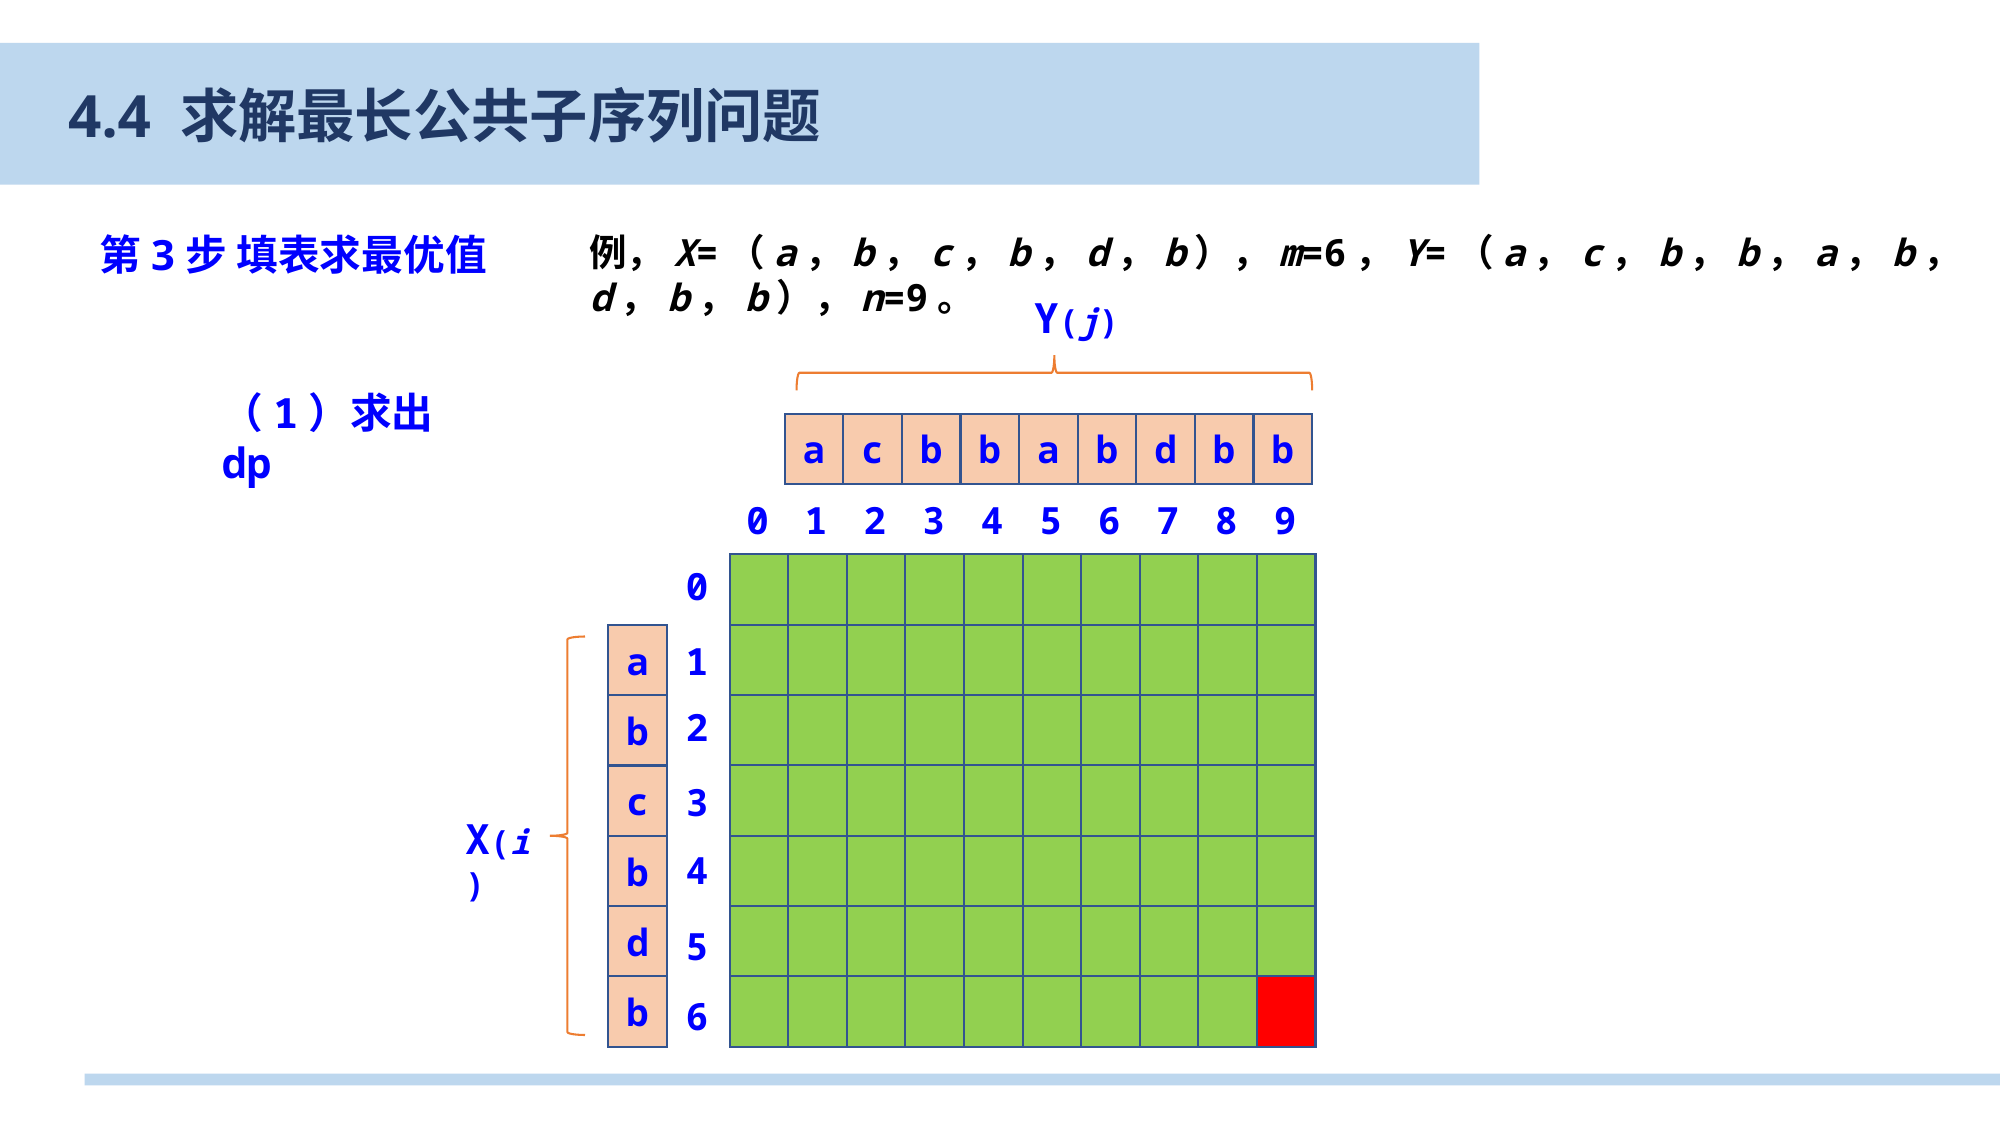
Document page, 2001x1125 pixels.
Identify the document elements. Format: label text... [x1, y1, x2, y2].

list 4.4 求解最长公共子序列问题 [0, 42, 1480, 185]
text_box 例，X=（a，b，c，b，d，b），m=6，Y=（a，c，b，b，a，b，d，b，b），n=9。 [574, 221, 1991, 327]
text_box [450, 284, 1316, 1047]
text_box （1）求出dp [206, 379, 450, 495]
text_box 第3步 填表求最优值 [84, 221, 502, 287]
